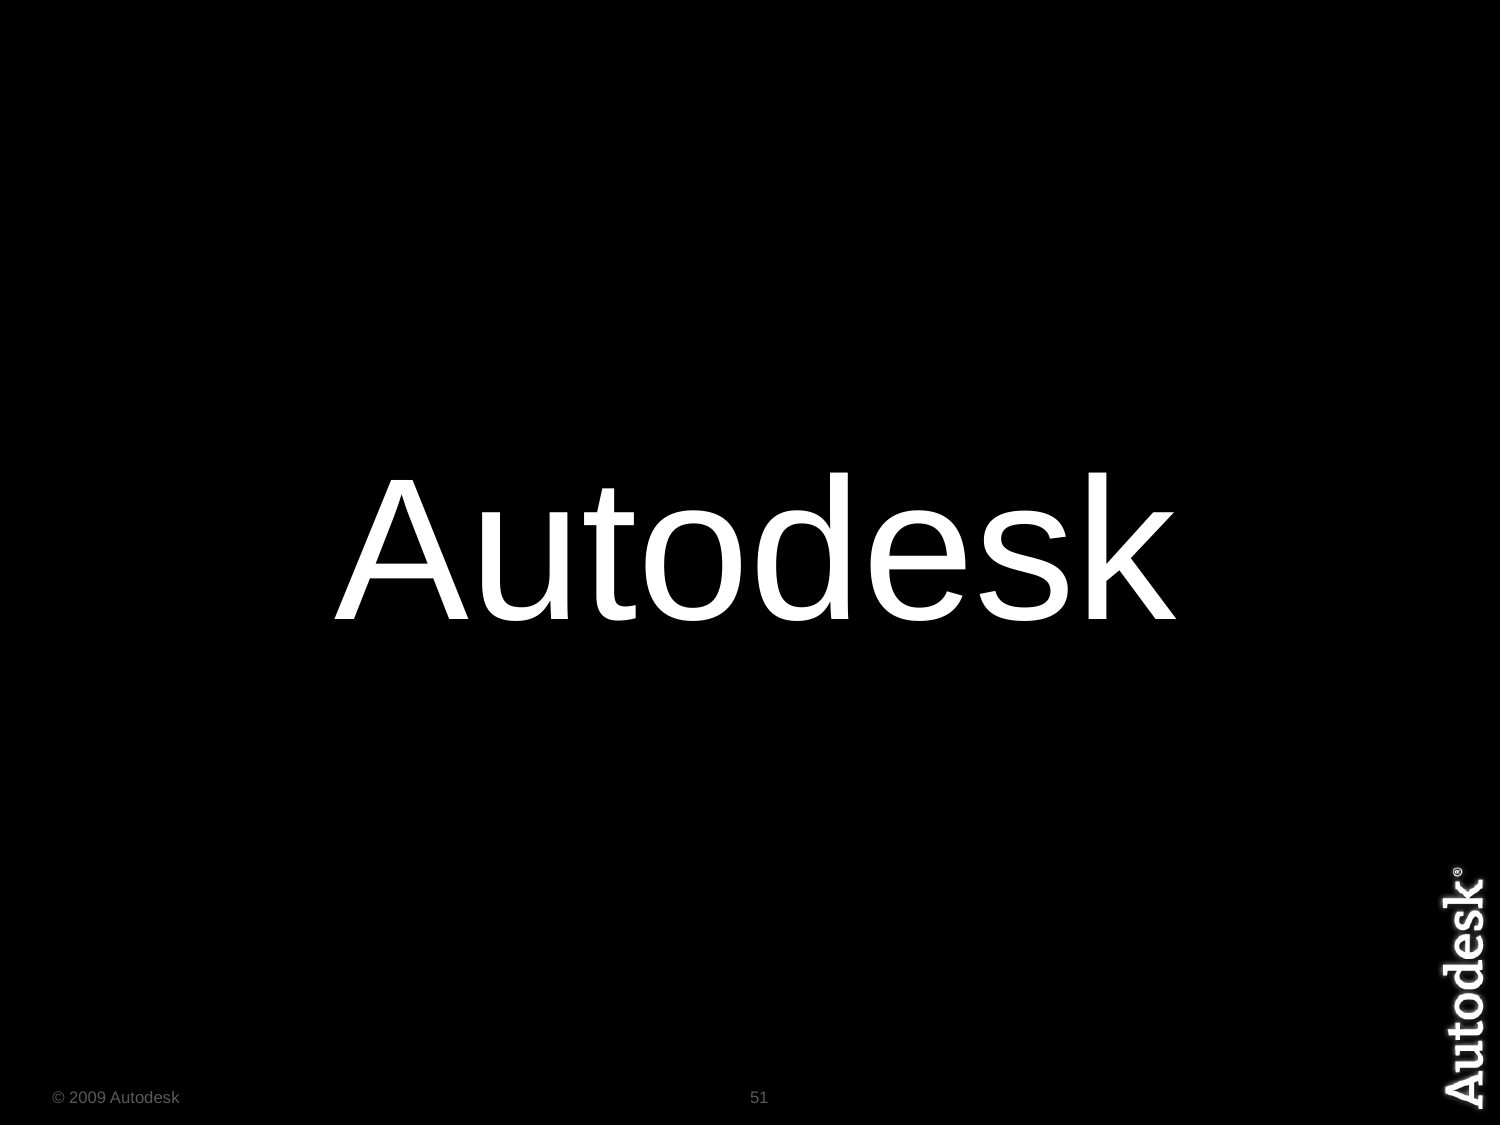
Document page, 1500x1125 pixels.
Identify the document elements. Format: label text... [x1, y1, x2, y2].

picture [1402, 0, 1500, 1125]
text_box Autodesk [92, 468, 1419, 632]
